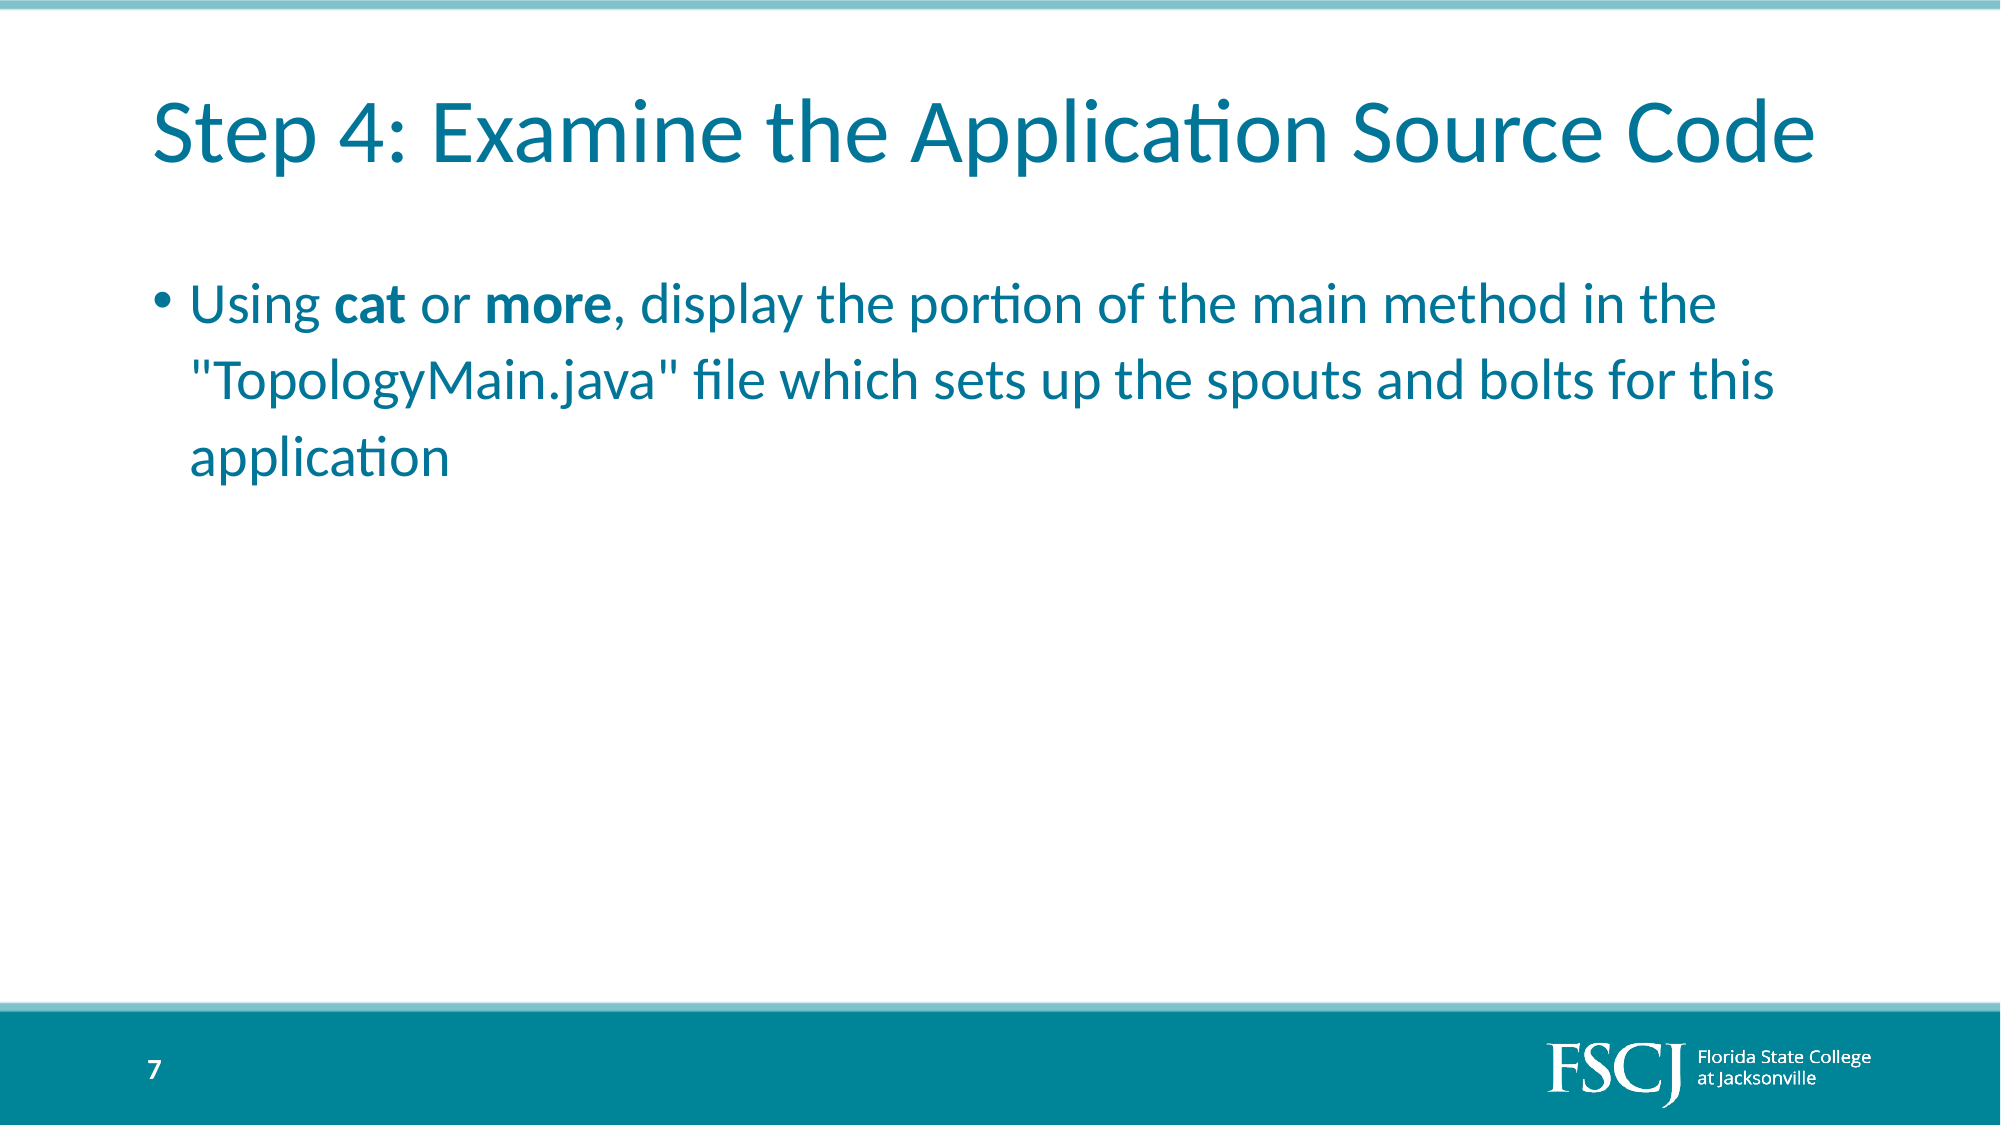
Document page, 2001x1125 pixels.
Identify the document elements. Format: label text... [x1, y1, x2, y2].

picture [0, 0, 2001, 1125]
list Using cat or more, display the portion of the main method in the "TopologyMain.java" file which sets up the spouts and bolts for this application [137, 250, 1863, 986]
title Step 4: Examine the Application Source Code [137, 47, 1863, 218]
